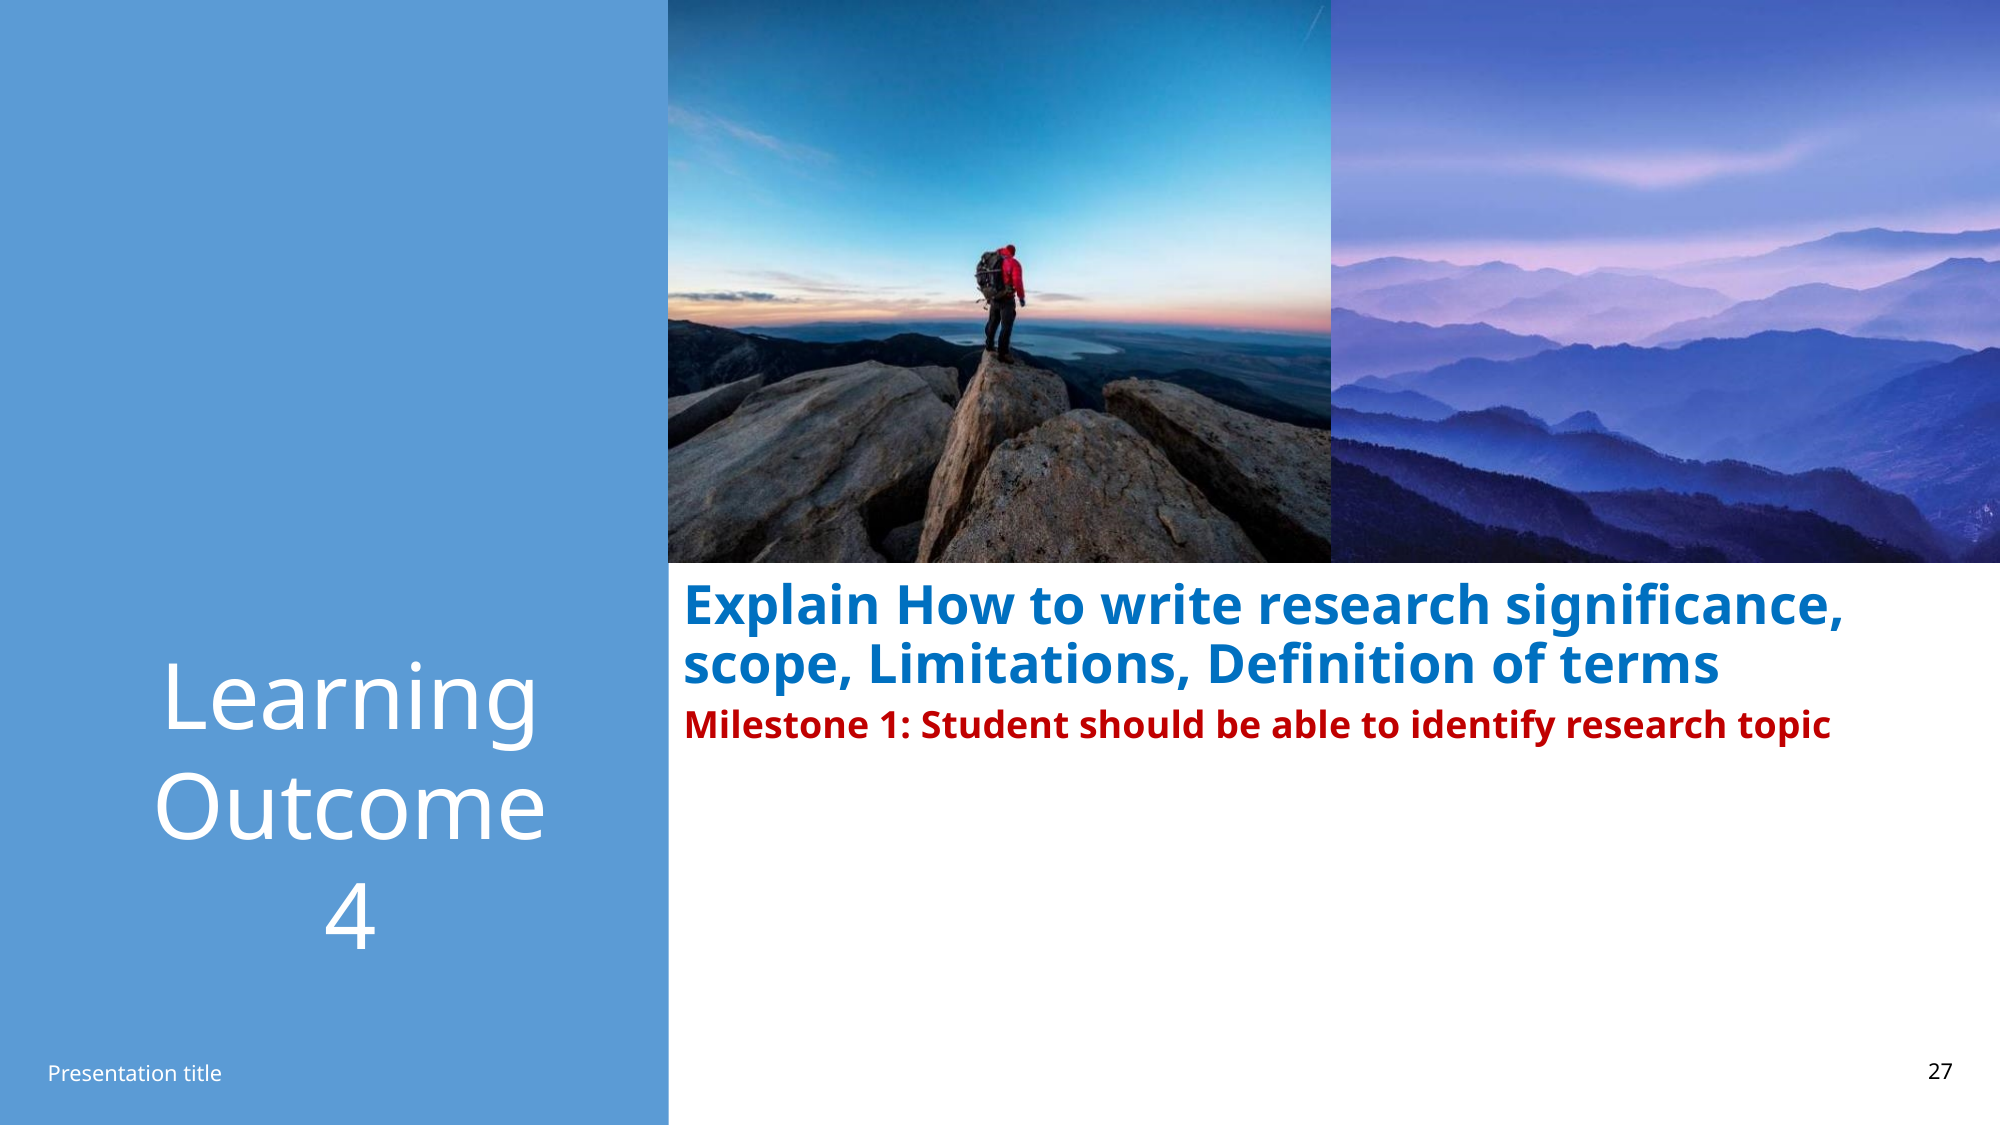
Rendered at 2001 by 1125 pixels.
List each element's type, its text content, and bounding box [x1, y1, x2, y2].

slide_number 27 [1864, 1042, 1968, 1103]
title Learning Outcome 4 [87, 127, 614, 975]
list Explain How to write research significance, scope, Limitations, Definition of terms Milestone 1: Student should be able to identify research topic [668, 570, 1926, 1125]
picture [668, 0, 2000, 563]
footer Presentation title [32, 1042, 648, 1103]
